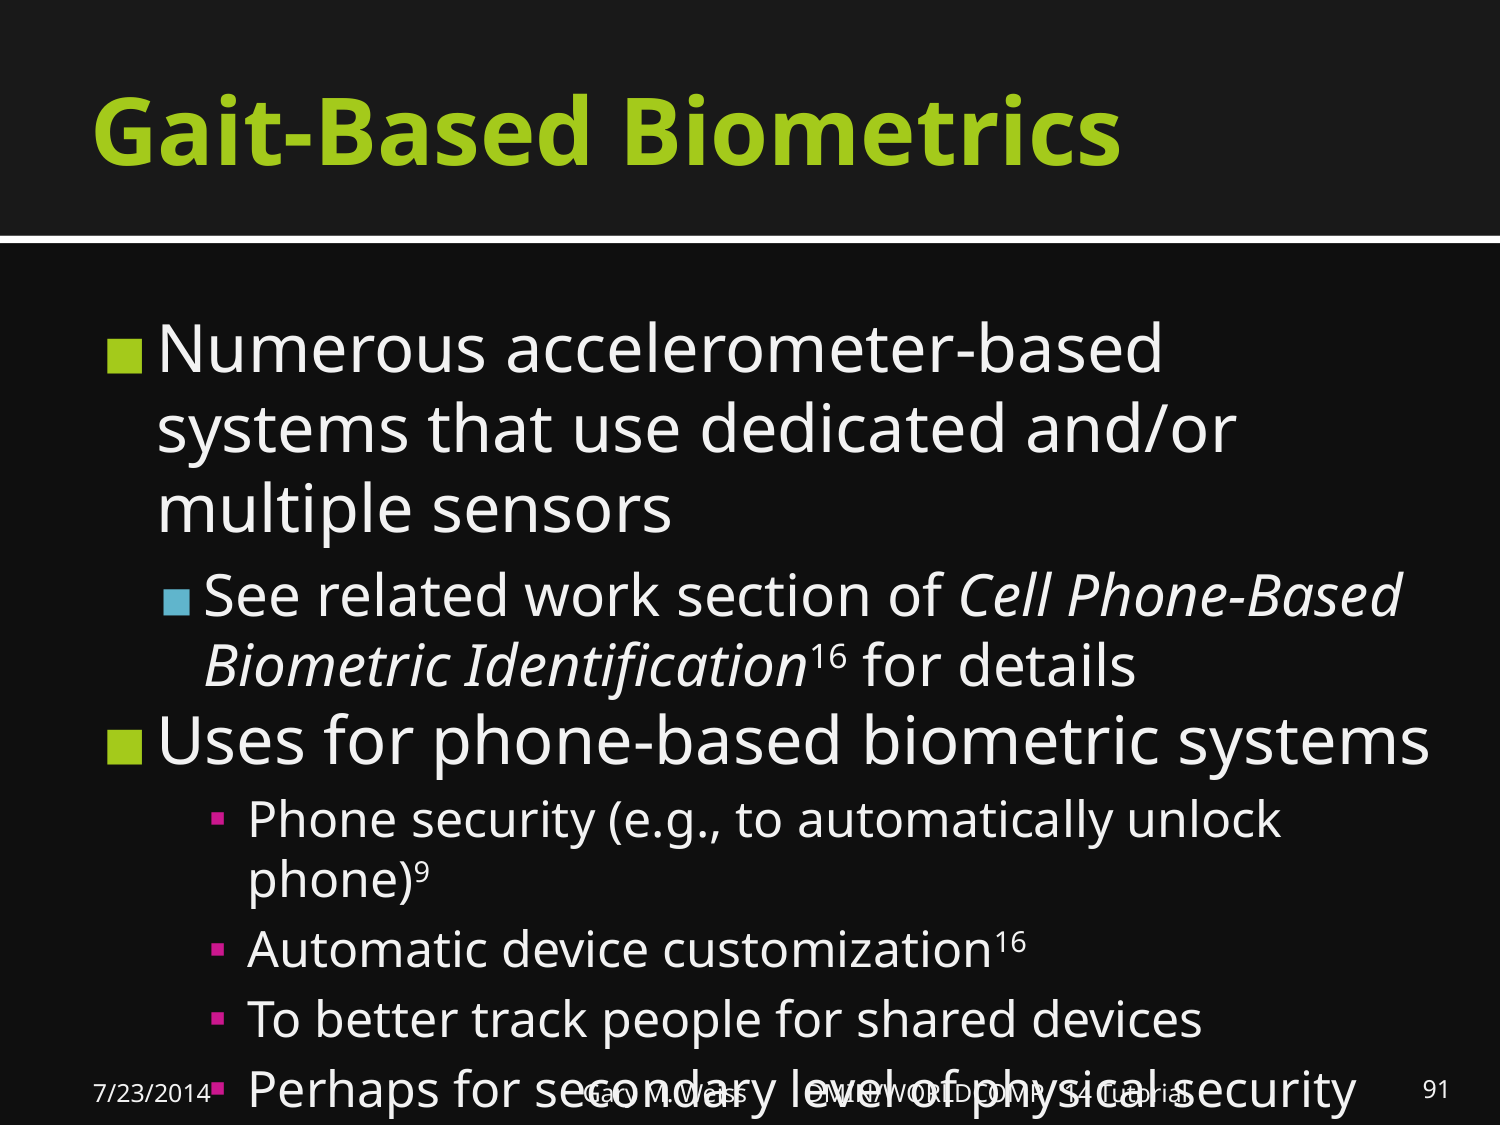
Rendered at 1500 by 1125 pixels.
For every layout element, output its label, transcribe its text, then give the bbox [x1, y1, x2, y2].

footer Gary M. Weiss DMIN/WORLDCOMP '14 Tutorial [575, 1062, 1337, 1108]
slide_number ‹#› [1345, 1062, 1467, 1108]
title Gait-Based Biometrics [75, 25, 1425, 231]
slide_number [75, 1062, 425, 1108]
list Numerous accelerometer-based systems that use dedicated and/or multiple sensors See related work section of Cell Phone-Based Biometric Identification16 for details Uses for phone-based biometric systems Phone security (e.g., to automatically unlock phone)9 Automatic device customization16 To better track people for shared devices Perhaps for secondary level of physical security [75, 291, 1450, 1050]
